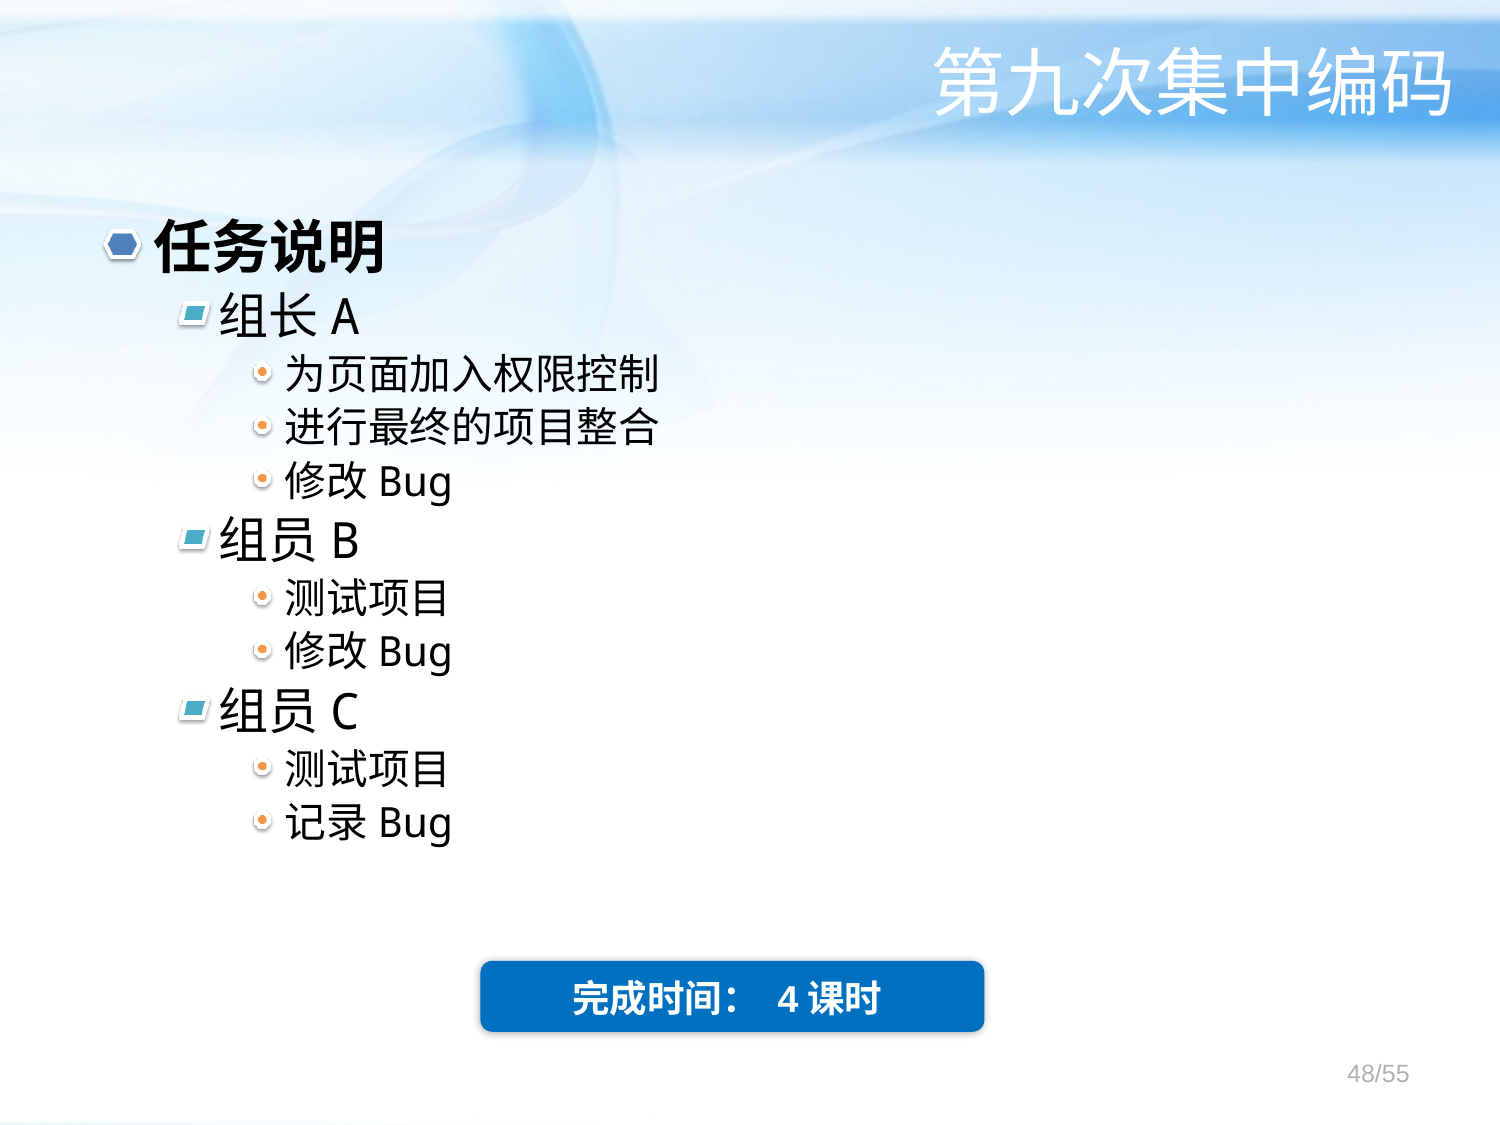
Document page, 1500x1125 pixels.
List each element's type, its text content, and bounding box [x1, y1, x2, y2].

title 第九次集中编码 [120, 28, 1471, 176]
picture [0, 0, 1500, 1125]
list 任务说明 组长A 为页面加入权限控制 进行最终的项目整合 修改Bug 组员B 测试项目 修改Bug 组员C 测试项目 记录Bug [82, 210, 1432, 1020]
slide_number 48/55 [1074, 1042, 1425, 1103]
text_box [480, 960, 985, 1032]
